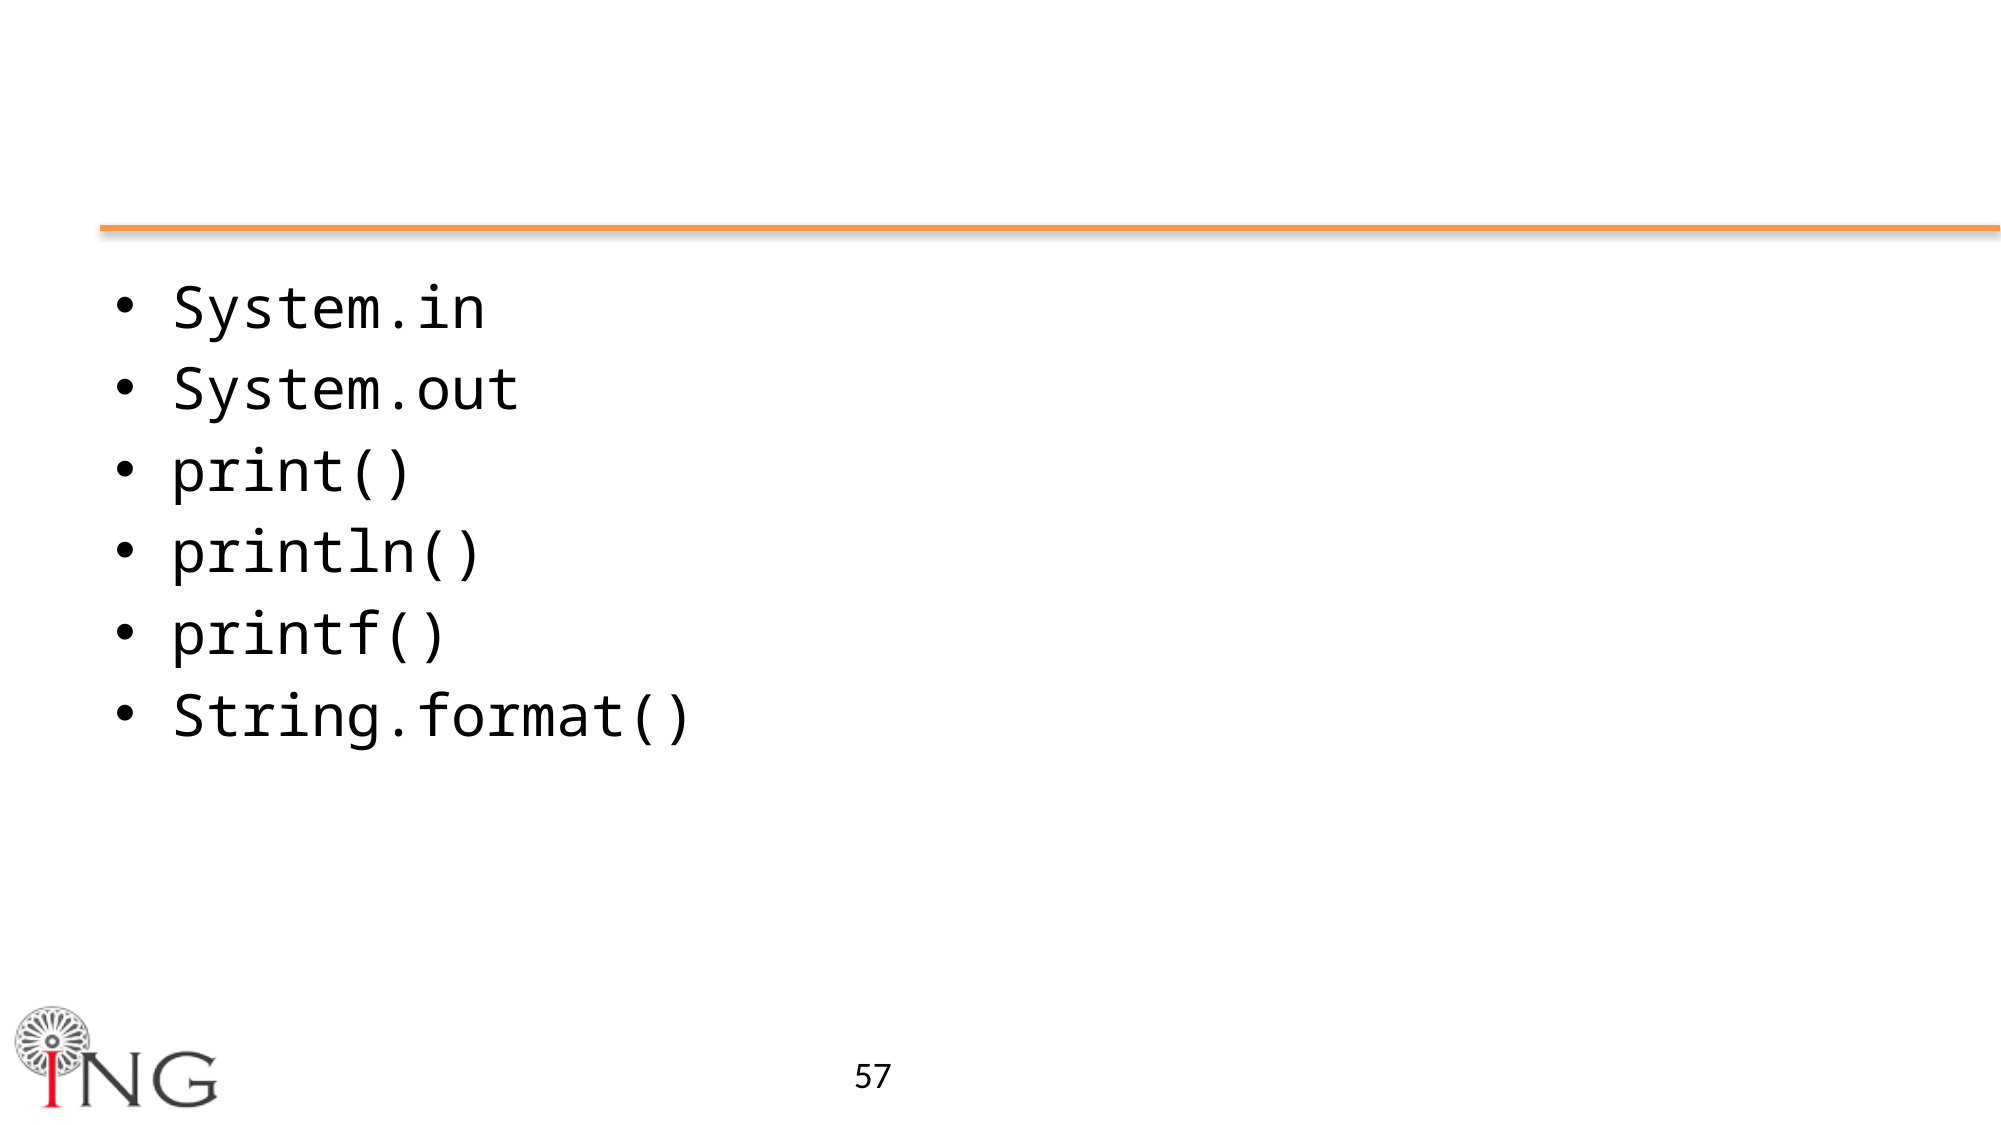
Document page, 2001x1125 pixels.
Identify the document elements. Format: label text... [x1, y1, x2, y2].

picture [0, 987, 244, 1125]
slide_number 57 [839, 1043, 1900, 1104]
list System.in System.out print() println() printf() String.format() [99, 262, 1900, 1005]
